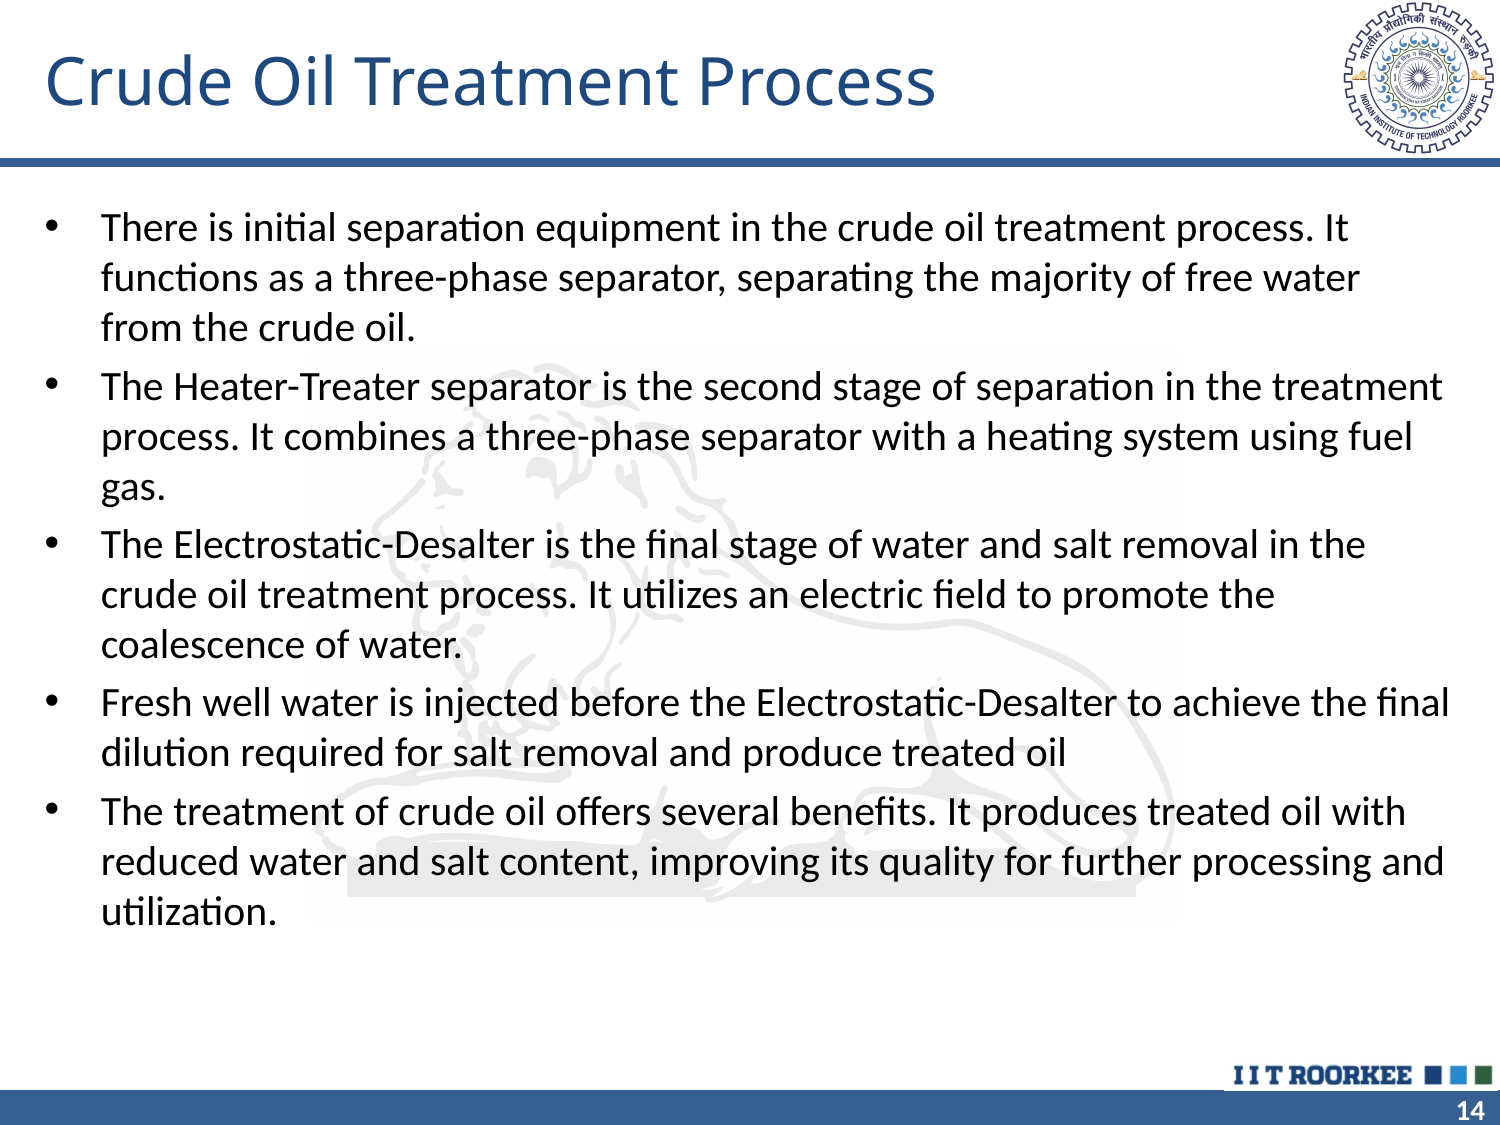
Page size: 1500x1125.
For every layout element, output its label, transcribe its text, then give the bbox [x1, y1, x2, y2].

picture [1339, 0, 1500, 158]
title Crude Oil Treatment Process [29, 33, 1185, 125]
picture [1224, 1057, 1498, 1091]
list There is initial separation equipment in the crude oil treatment process. It functions as a three-phase separator, separating the majority of free water from the crude oil. The Heater-Treater separator is the second stage of separation in the treatment process. It combines a three-phase separator with a heating system using fuel gas. The Electrostatic-Desalter is the final stage of water and salt removal in the crude oil treatment process. It utilizes an electric field to promote the coalescence of water. Fresh well water is injected before the Electrostatic-Desalter to achieve the final dilution required for salt removal and produce treated oil The treatment of crude oil offers several benefits. It produces treated oil with reduced water and salt content, improving its quality for further processing and utilization. [29, 192, 1468, 1050]
